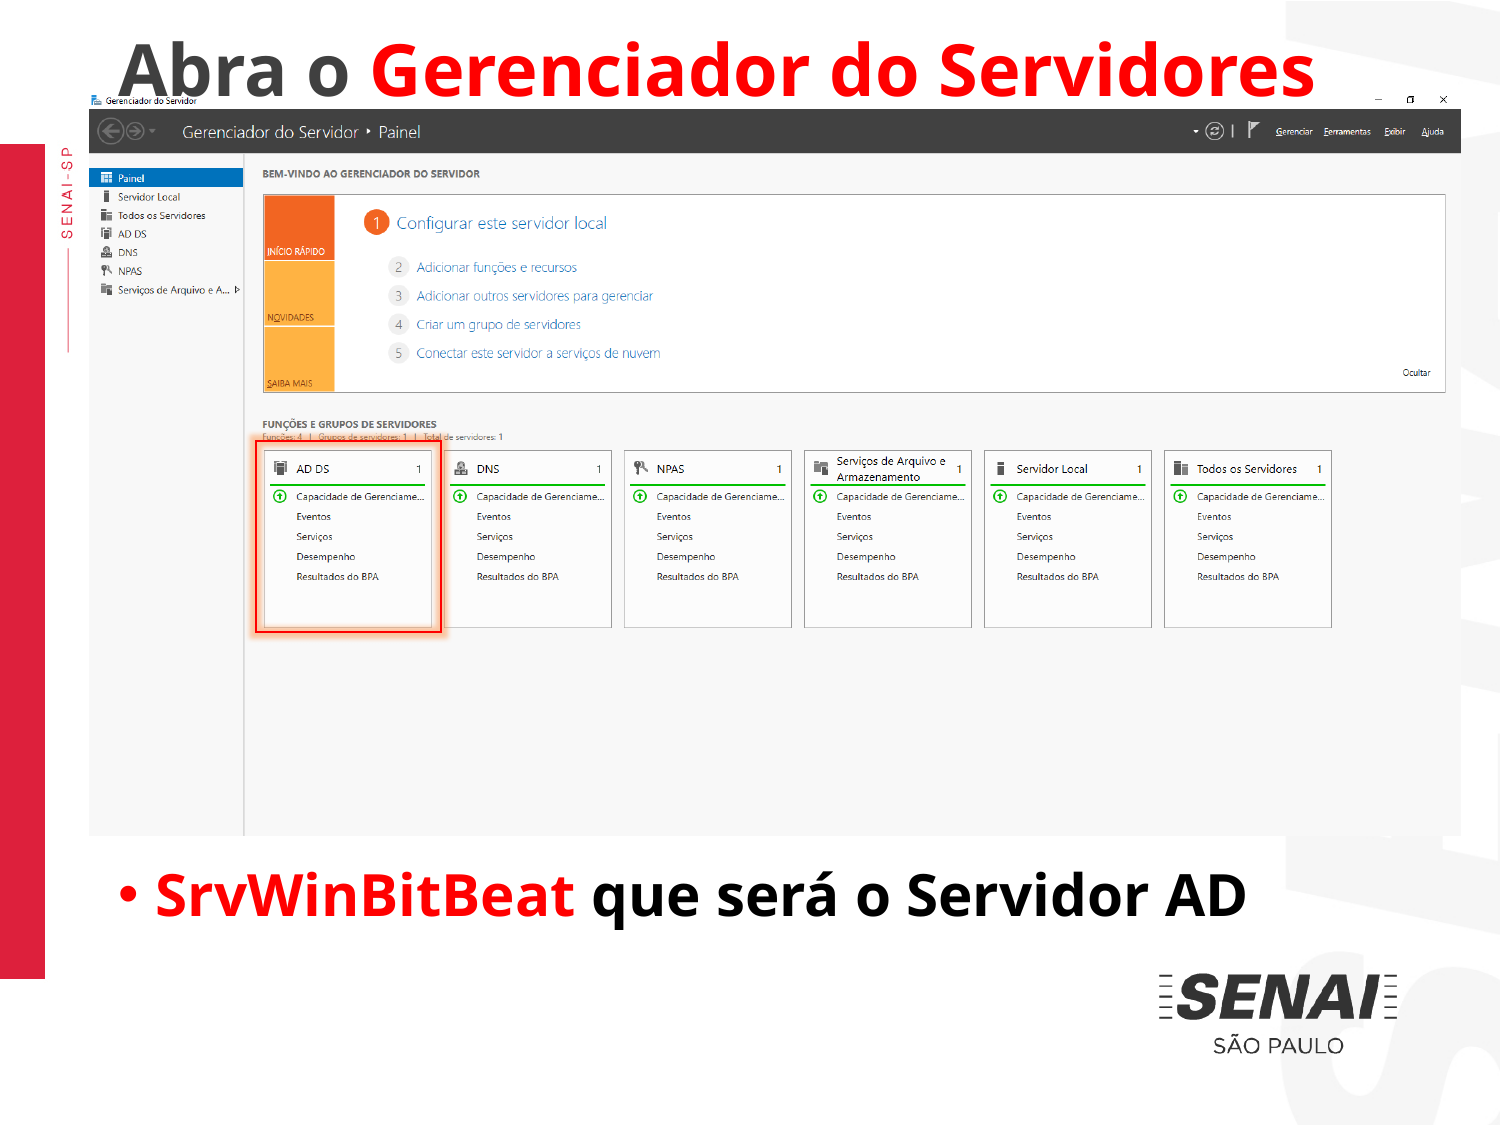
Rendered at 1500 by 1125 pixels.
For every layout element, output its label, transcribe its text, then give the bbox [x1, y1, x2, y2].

picture [0, 0, 1500, 1125]
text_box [89, 92, 1461, 836]
list SrvWinBitBeat que será o Servidor AD [103, 858, 1397, 943]
list Abra o Gerenciador do Servidores [103, 27, 1397, 92]
